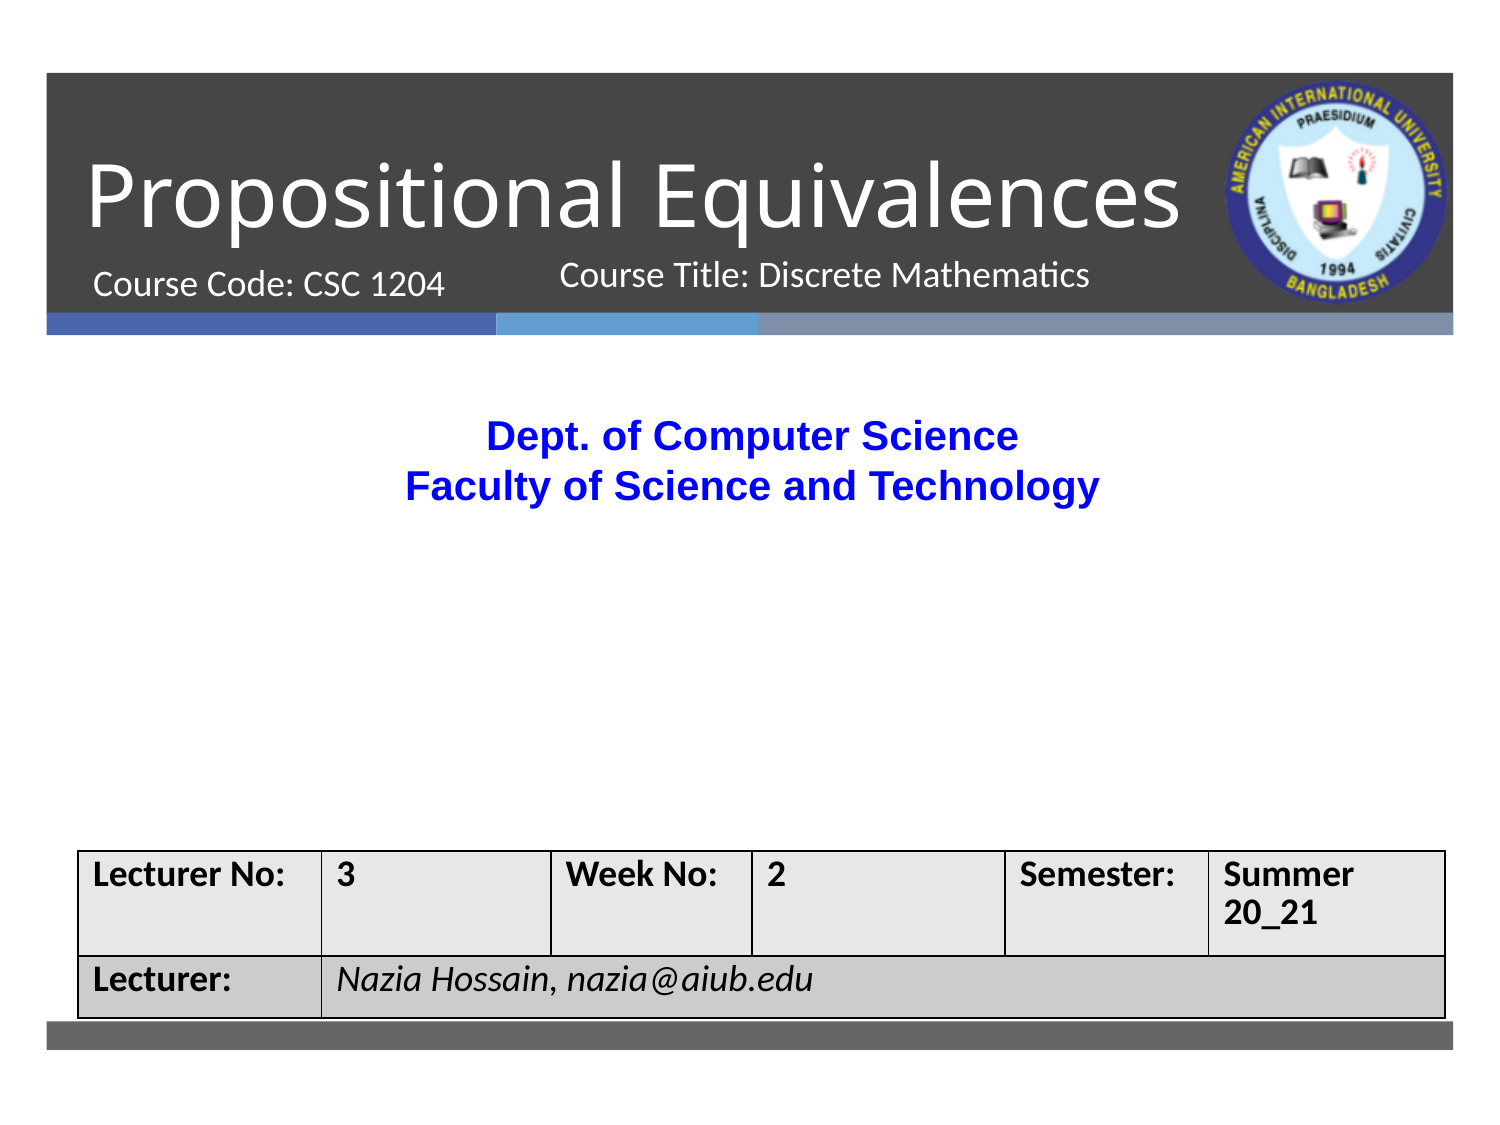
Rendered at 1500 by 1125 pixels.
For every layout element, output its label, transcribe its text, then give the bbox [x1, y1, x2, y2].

table_cell Nazia Hossain, nazia@aiub.edu [322, 957, 1444, 1017]
picture [1228, 75, 1454, 310]
table_header Week No: [552, 852, 751, 955]
table_header Lecturer No: [79, 852, 321, 955]
table_header Summer 20_21 [1209, 852, 1444, 955]
table_header Semester: [1006, 852, 1208, 955]
table_header 2 [753, 852, 1004, 955]
table_header 3 [322, 852, 550, 955]
title Propositional Equivalences [69, 73, 1351, 253]
table_cell Lecturer: [79, 957, 321, 1017]
text_box Dept. of Computer Science Faculty of Science and Technology [12, 401, 1493, 517]
subtitle Course Code: CSC 1204 [78, 251, 536, 331]
text_box Course Title: Discrete Mathematics [544, 252, 1228, 332]
